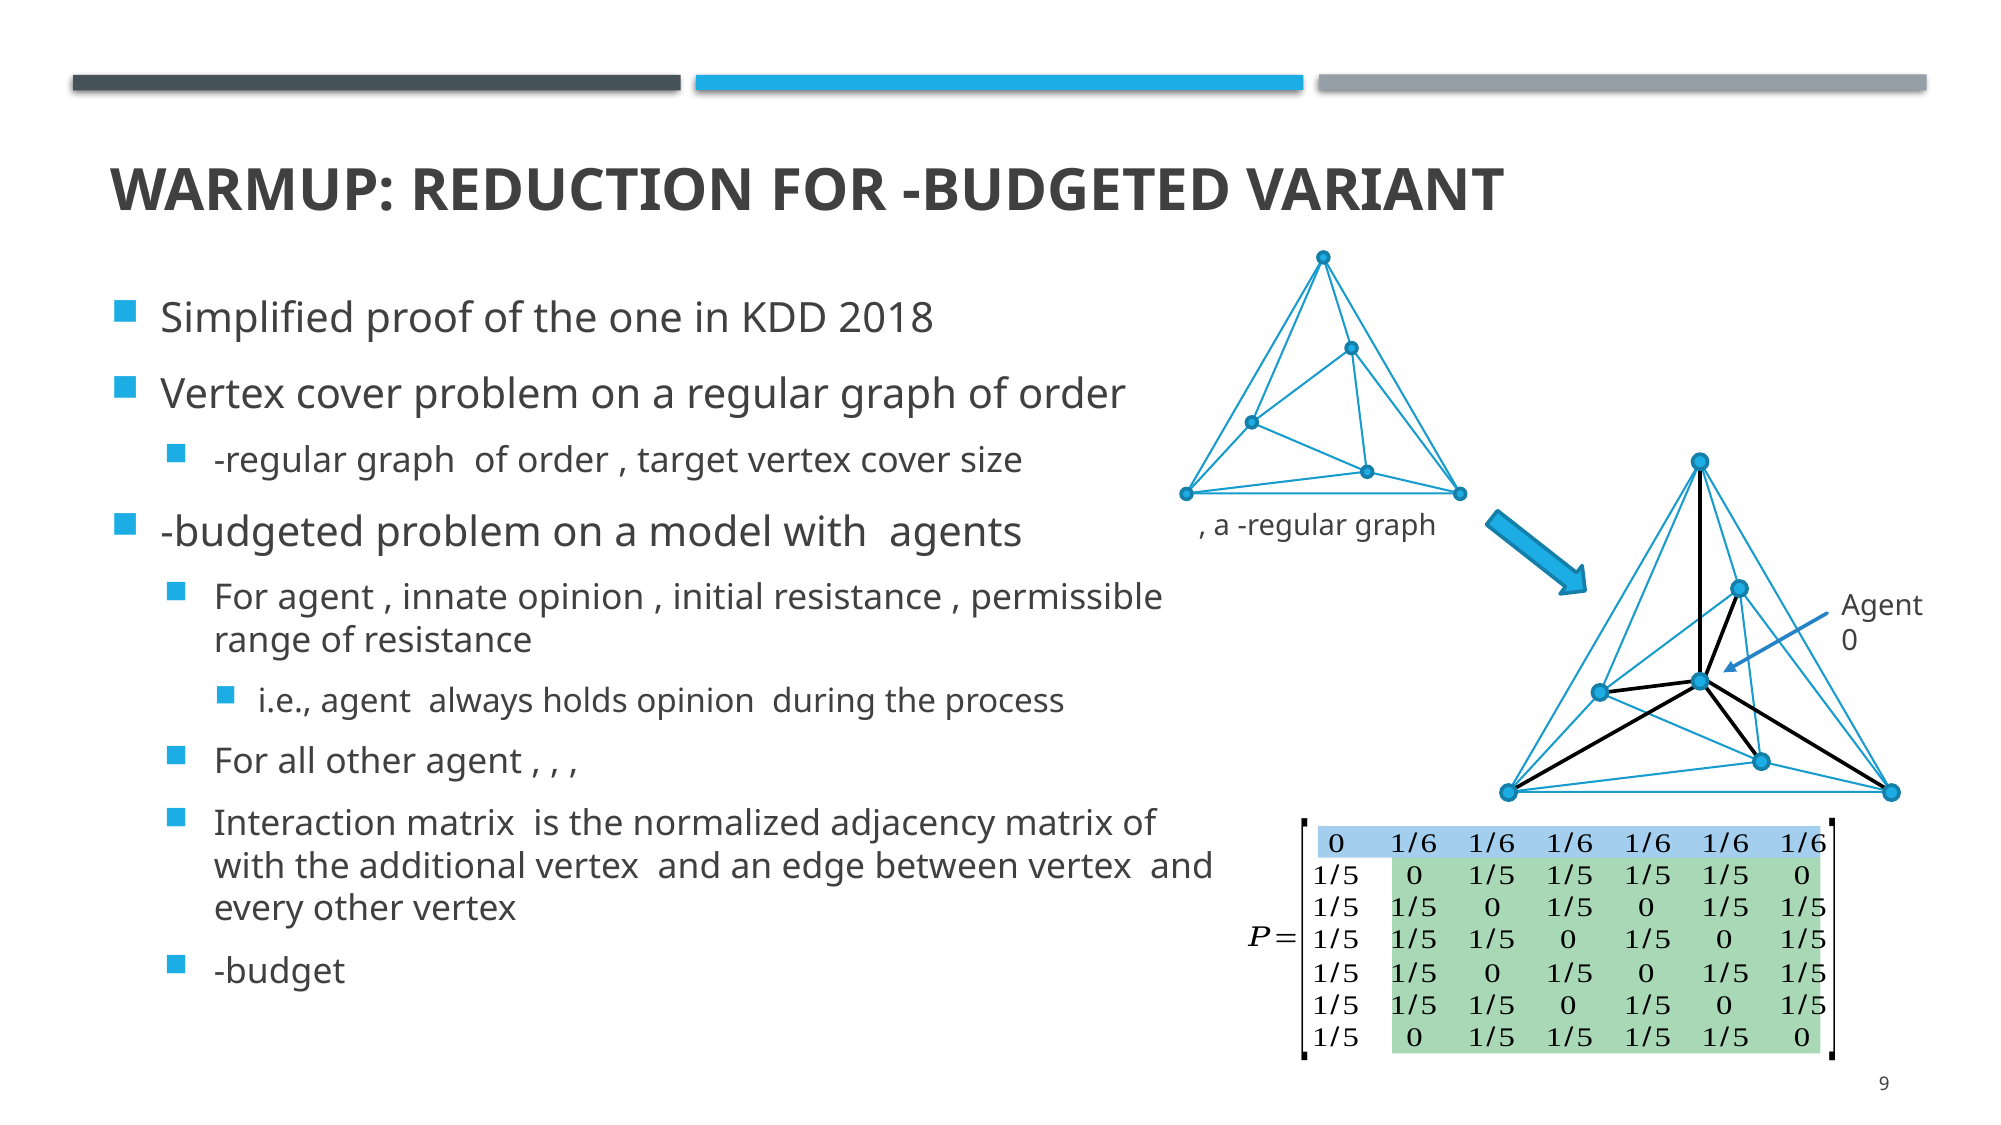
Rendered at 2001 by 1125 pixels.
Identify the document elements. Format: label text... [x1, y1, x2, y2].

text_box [1180, 251, 1467, 550]
slide_number 9 [1732, 1054, 1905, 1115]
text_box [1478, 453, 1955, 801]
text_box [1390, 859, 1822, 1055]
text_box [1316, 824, 1822, 859]
